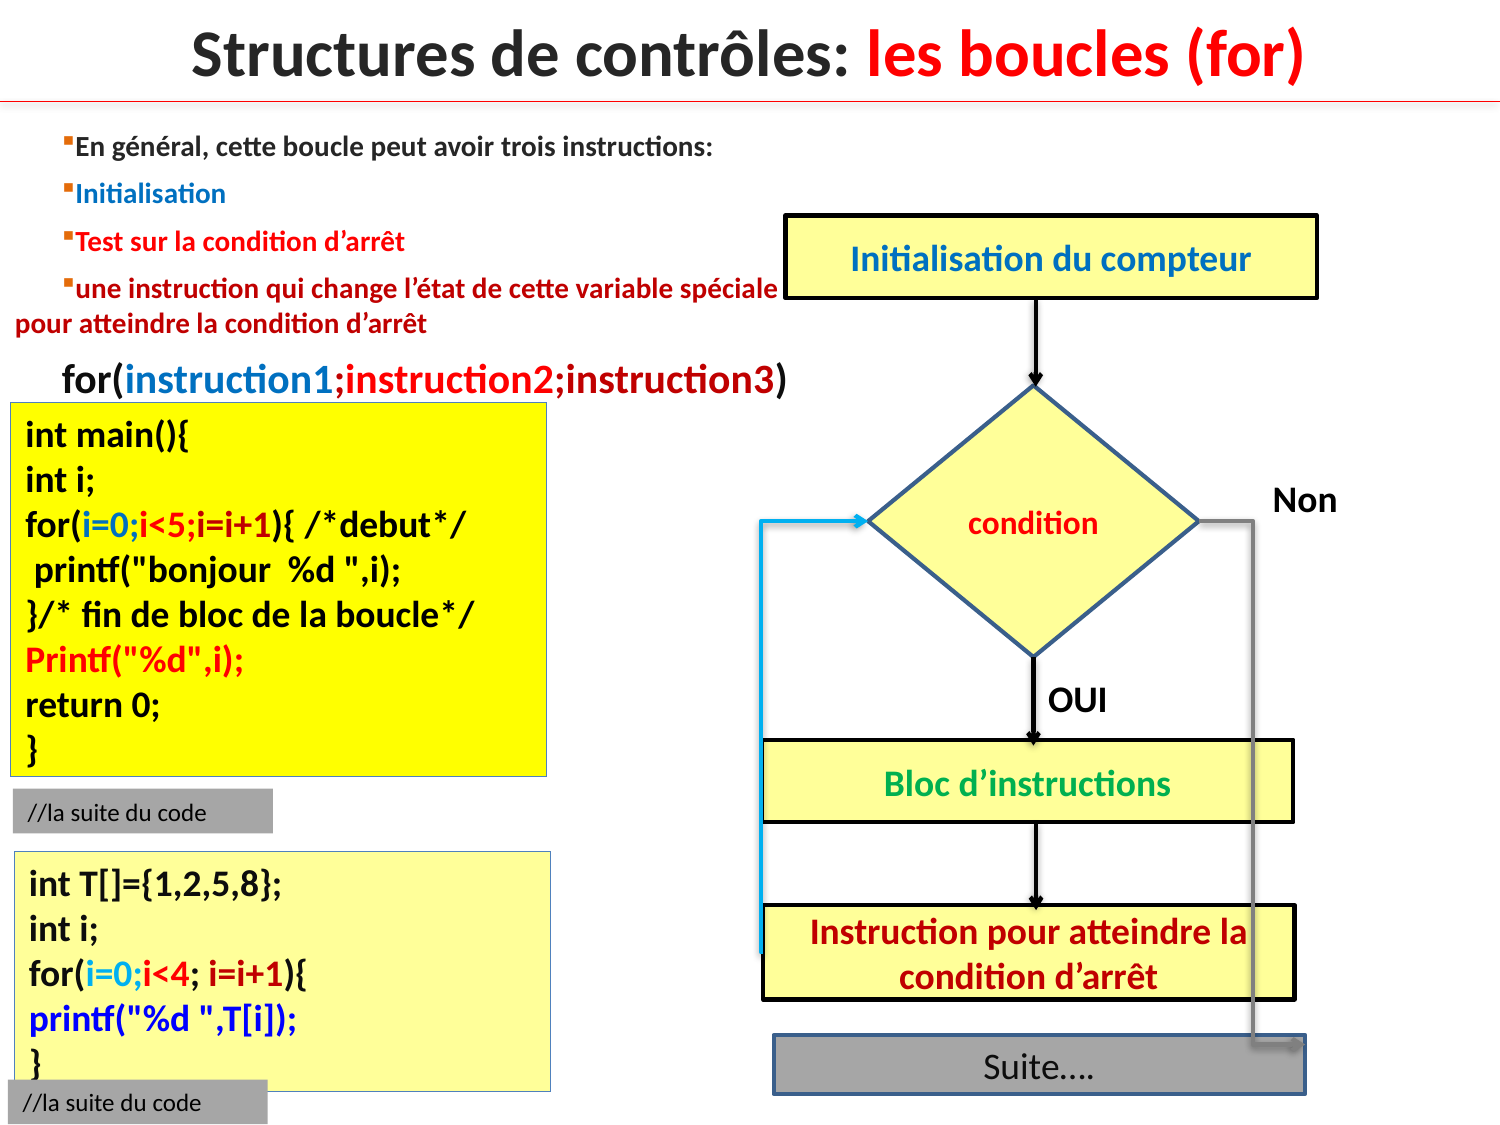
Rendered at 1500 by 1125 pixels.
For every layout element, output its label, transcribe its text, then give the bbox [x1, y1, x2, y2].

text_box Structures de contrôles: les boucles (for) [0, 2, 1500, 98]
text_box Non [1257, 467, 1424, 528]
text_box Suite…. [772, 1033, 1307, 1096]
text_box OUI [1038, 667, 1193, 727]
text_box //la suite du code [7, 1079, 268, 1125]
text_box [1198, 520, 1306, 1045]
text_box Initialisation du compteur [783, 213, 1319, 300]
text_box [762, 520, 869, 953]
text_box En général, cette boucle peut avoir trois instructions: Initialisation Test sur la condition d’arrêt une instruction qui change l’état de cette variable spéciale pour atteindre la condition d’arrêt for(instruction1;instruction2;instruction3) [0, 119, 809, 410]
text_box condition [867, 387, 1199, 657]
text_box Instruction pour atteindre la condition d’arrêt [761, 903, 1193, 1002]
text_box //la suite du code [12, 788, 273, 834]
text_box int main(){ int i; for(i=0;i<5;i=i+1){ /*debut*/ printf("bonjour %d ",i); }/* fin de bloc de la boucle*/ Printf("%d",i); return 0; } [10, 402, 547, 777]
text_box int T[]={1,2,5,8}; int i; for(i=0;i<4; i=i+1){ printf("%d ",T[i]); } [14, 851, 551, 1092]
text_box Bloc d’instructions [874, 738, 1193, 824]
